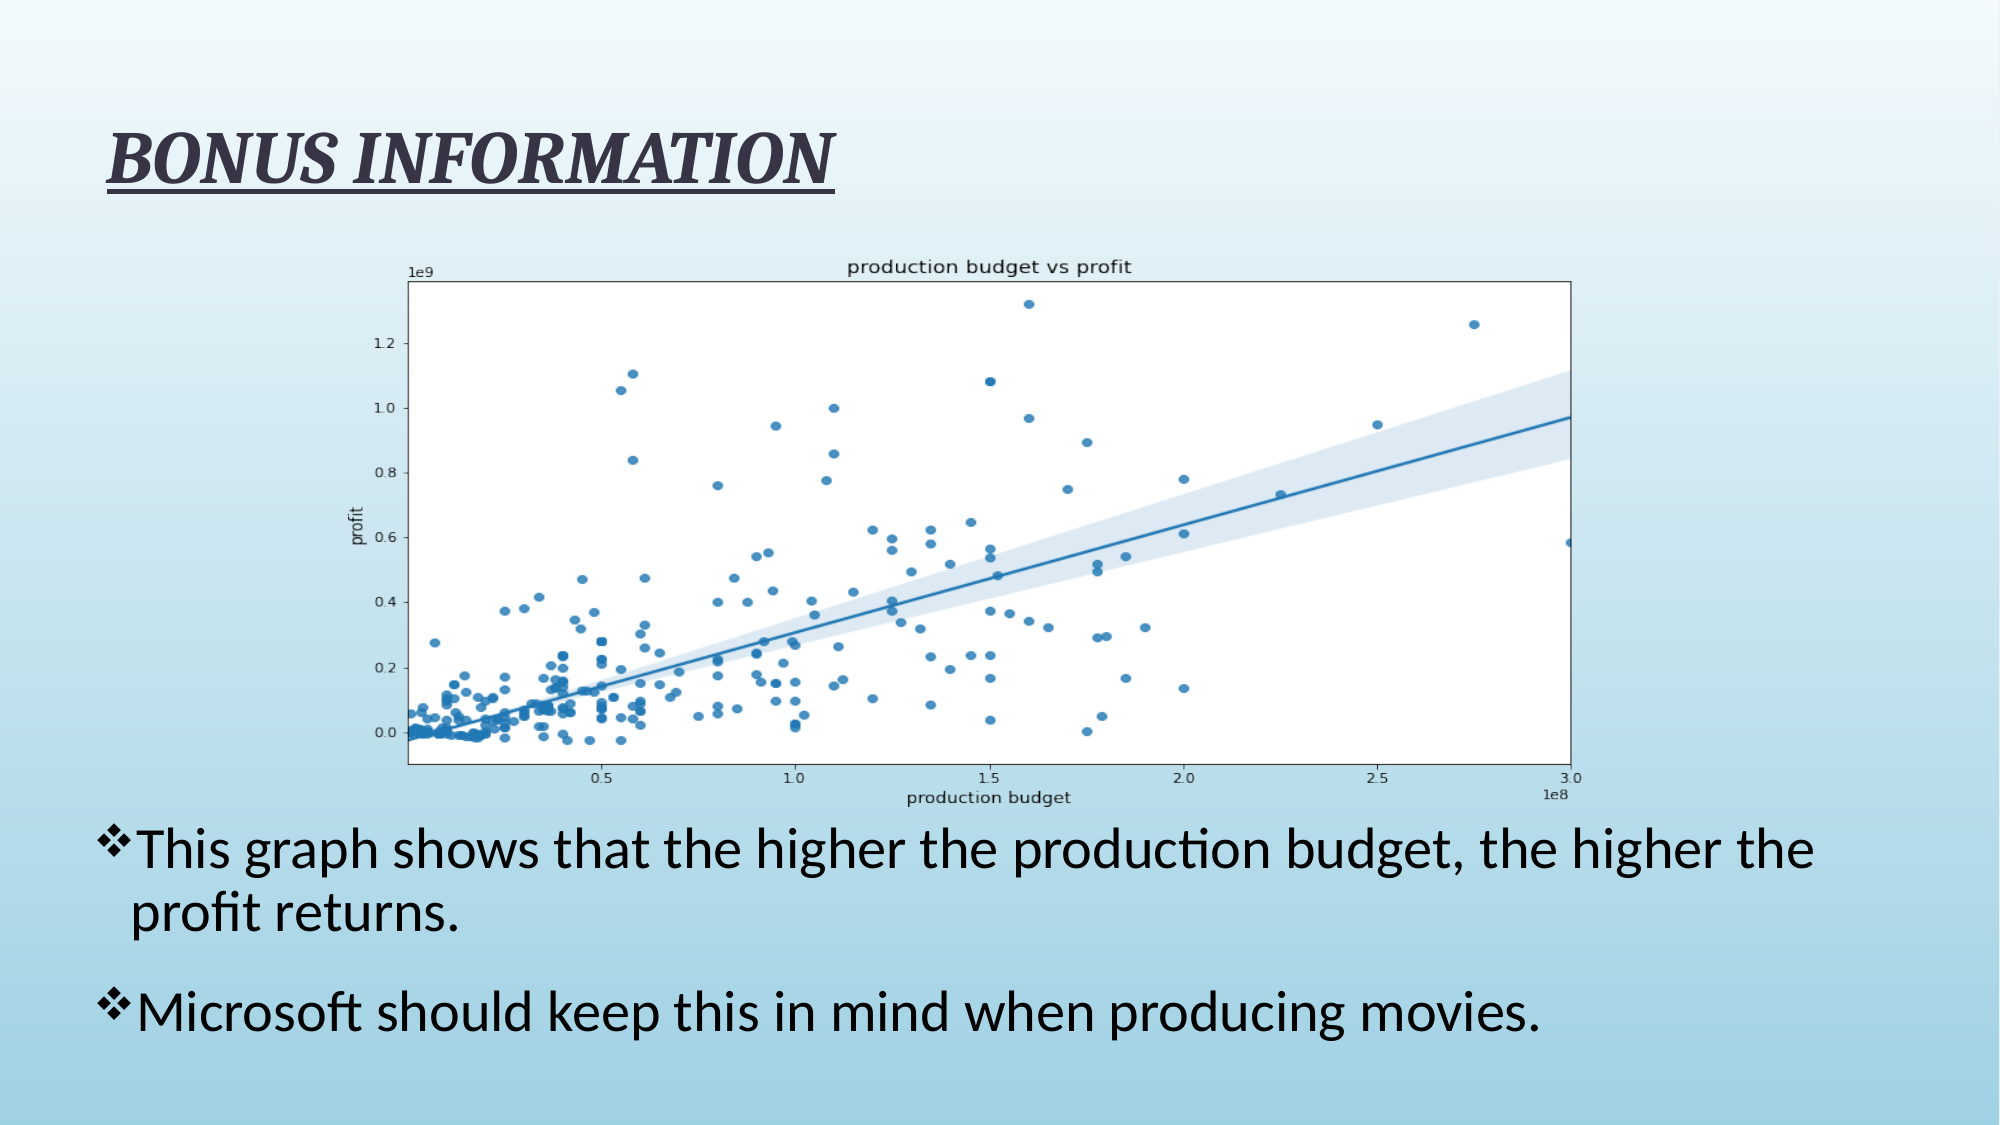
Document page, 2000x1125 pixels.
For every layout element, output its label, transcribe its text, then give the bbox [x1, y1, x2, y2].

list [220, 205, 1721, 844]
list This graph shows that the higher the production budget, the higher the profit returns. Microsoft should keep this in mind when producing movies. [78, 810, 1908, 1073]
title BONUS INFORMATION [91, 30, 1892, 206]
